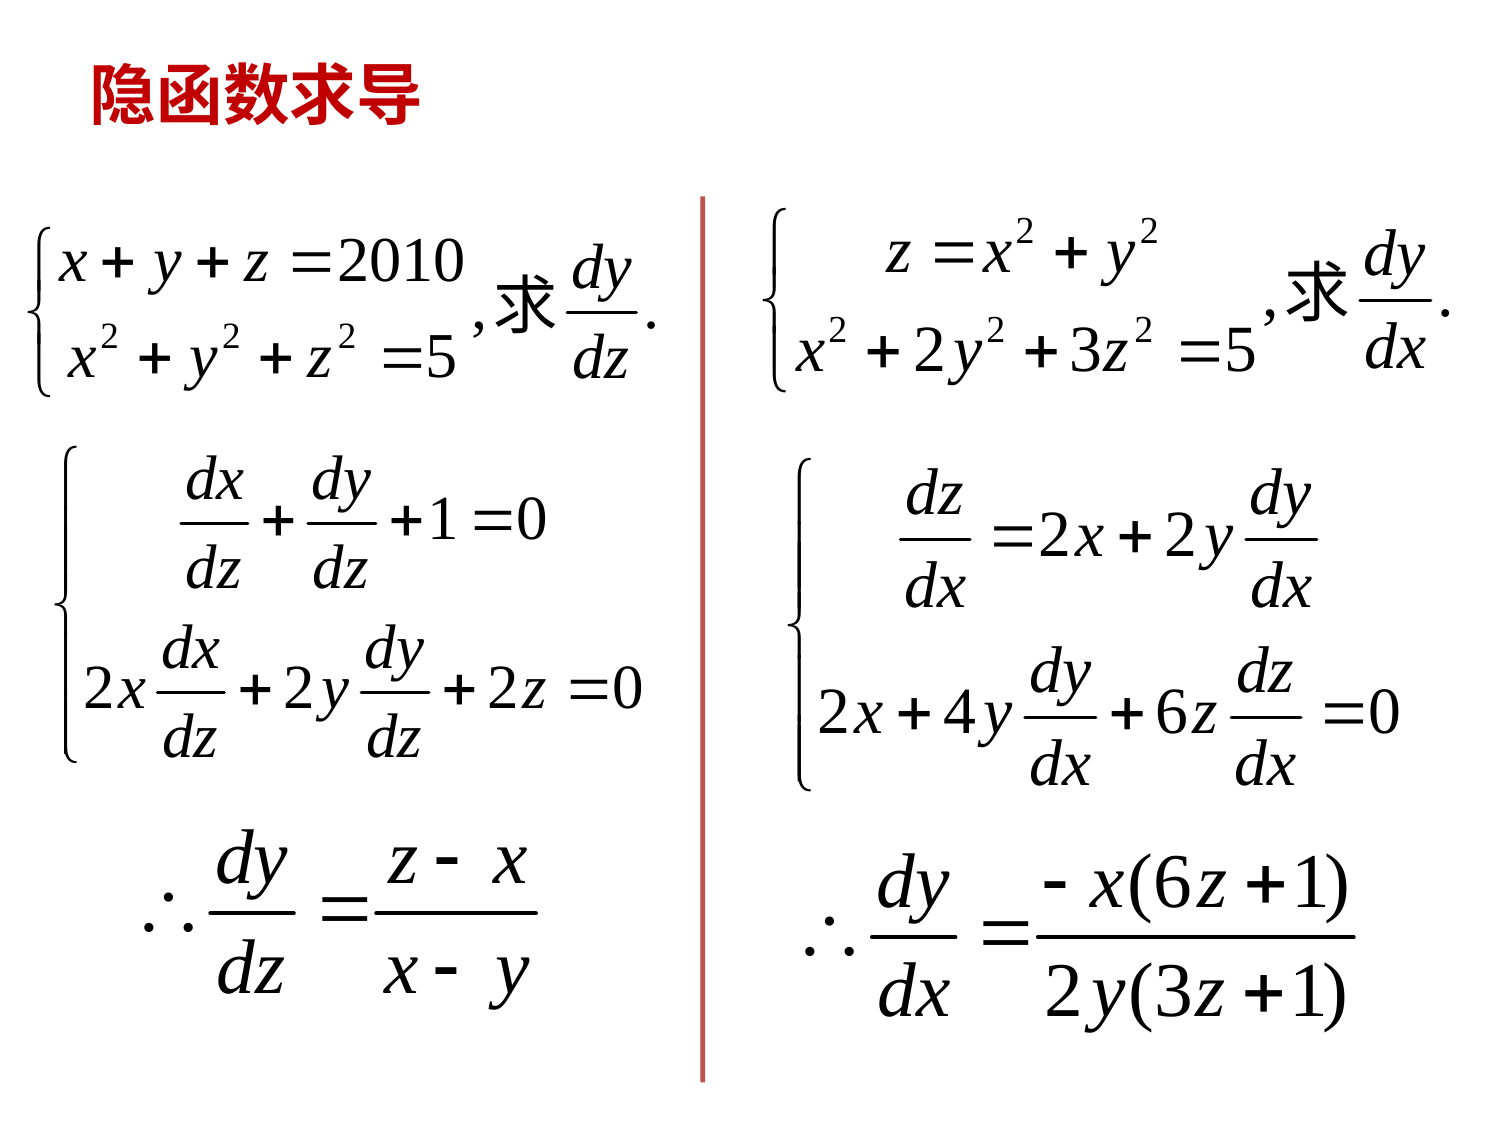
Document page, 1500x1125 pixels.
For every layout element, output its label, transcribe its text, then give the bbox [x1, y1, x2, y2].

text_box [773, 443, 1414, 807]
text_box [13, 216, 668, 409]
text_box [40, 431, 656, 778]
text_box 隐函数求导 [74, 45, 561, 145]
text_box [135, 809, 550, 1024]
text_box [748, 195, 1461, 406]
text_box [796, 833, 1373, 1048]
